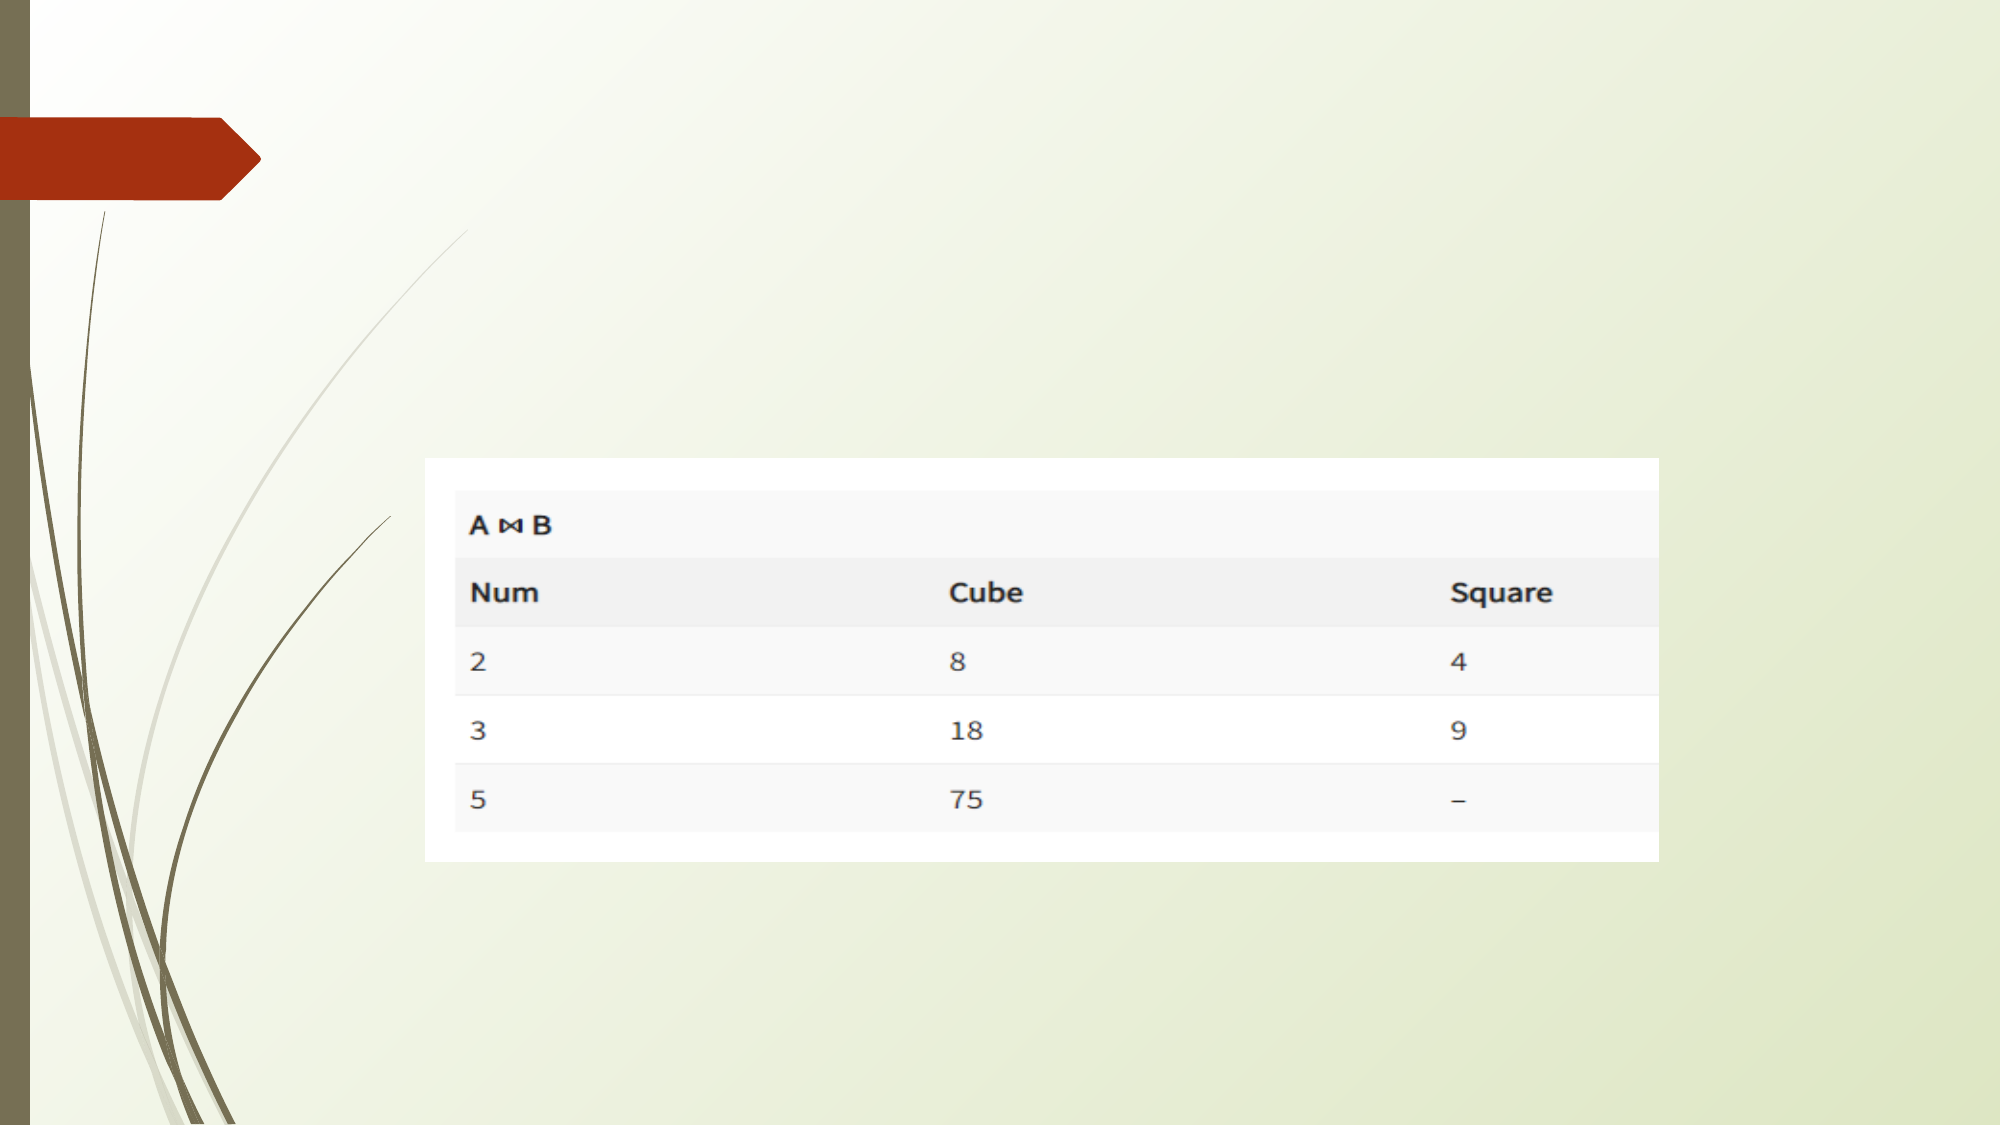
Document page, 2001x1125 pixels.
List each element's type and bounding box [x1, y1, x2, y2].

list [425, 458, 1659, 862]
